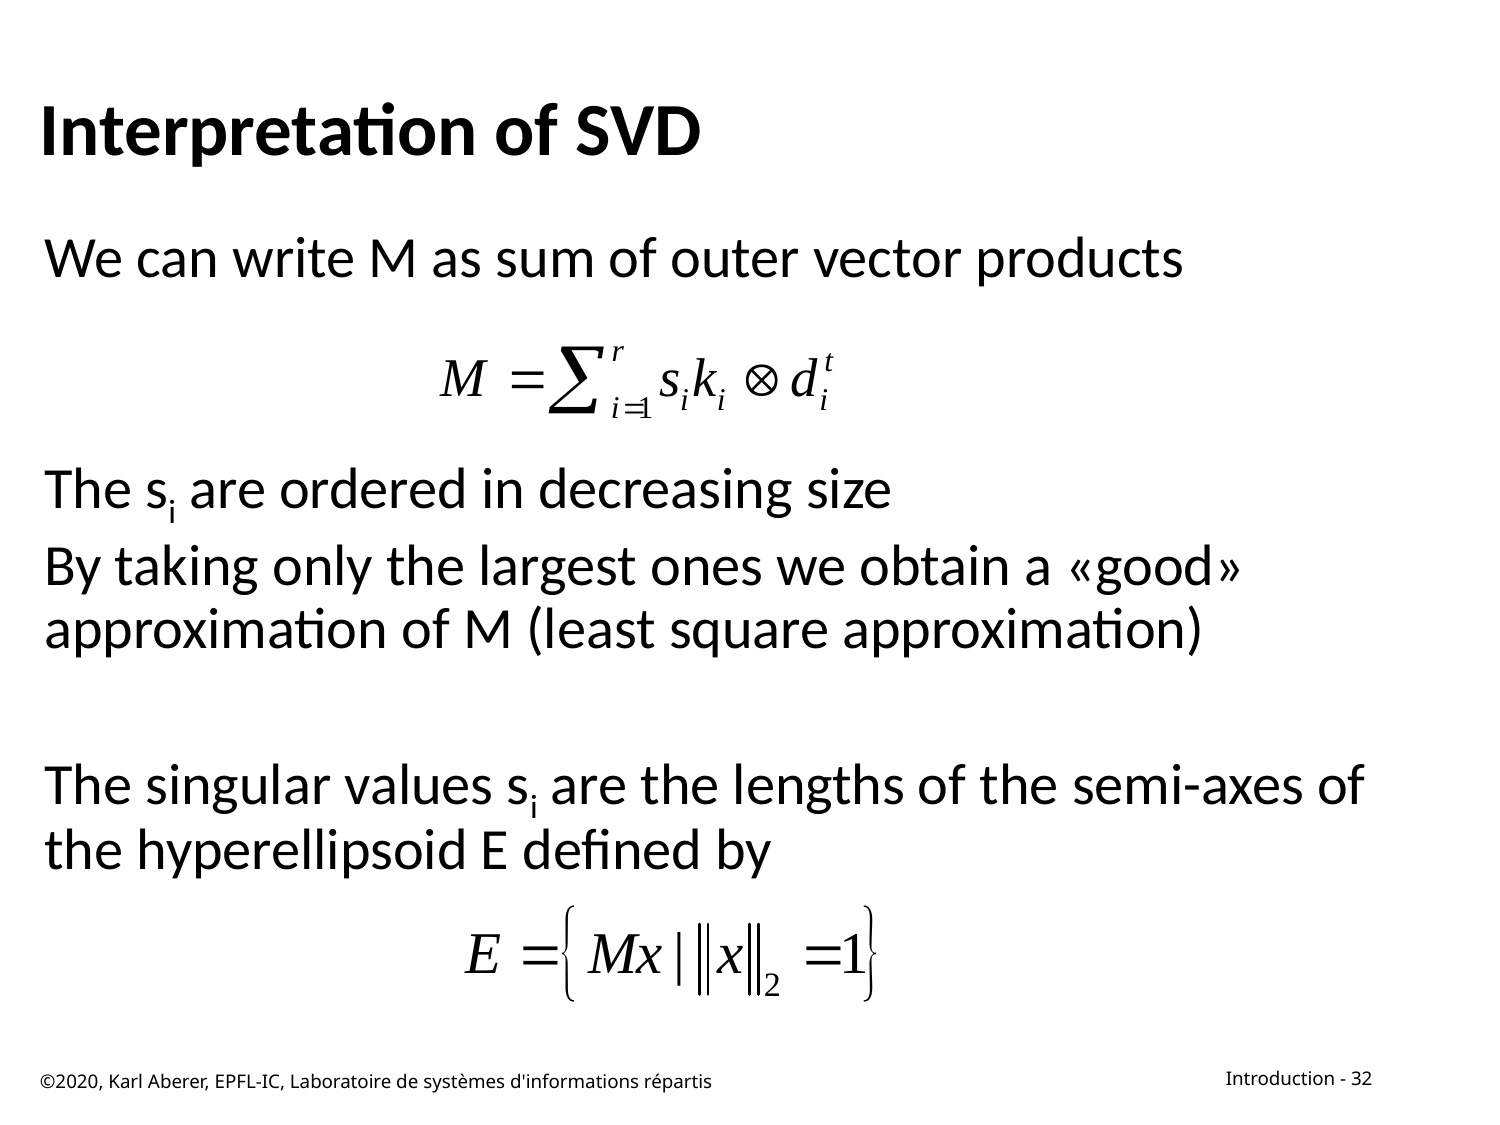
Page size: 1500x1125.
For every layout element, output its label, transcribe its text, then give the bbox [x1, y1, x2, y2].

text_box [454, 904, 898, 1014]
list We can write M as sum of outer vector products The si are ordered in decreasing size By taking only the largest ones we obtain a «good» approximation of M (least square approximation) The singular values si are the lengths of the semi-axes of the hyperellipsoid E defined by Each value si corresponds to a dimension of a "concept space » [29, 219, 1393, 1046]
title Interpretation of SVD [24, 49, 1388, 201]
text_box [430, 327, 851, 433]
footer ©2020, Karl Aberer, EPFL-IC, Laboratoire de systèmes d'informations répartis [24, 1062, 988, 1101]
